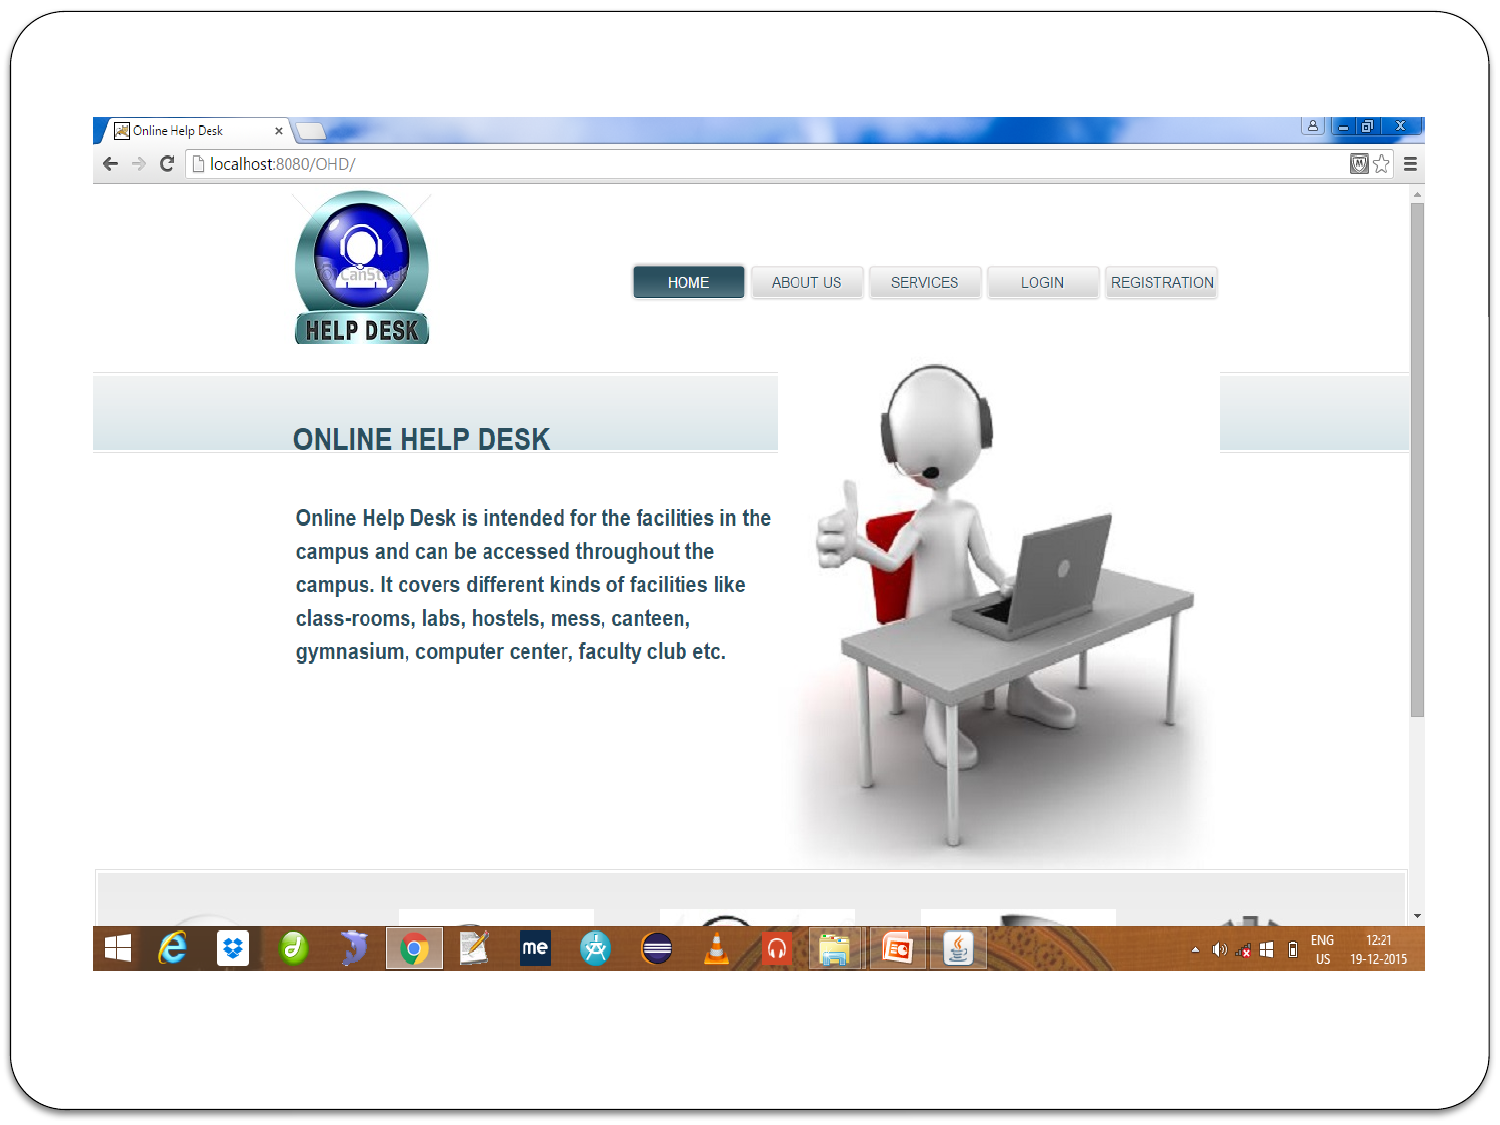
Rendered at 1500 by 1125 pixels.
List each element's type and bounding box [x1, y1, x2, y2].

list [93, 116, 1426, 972]
